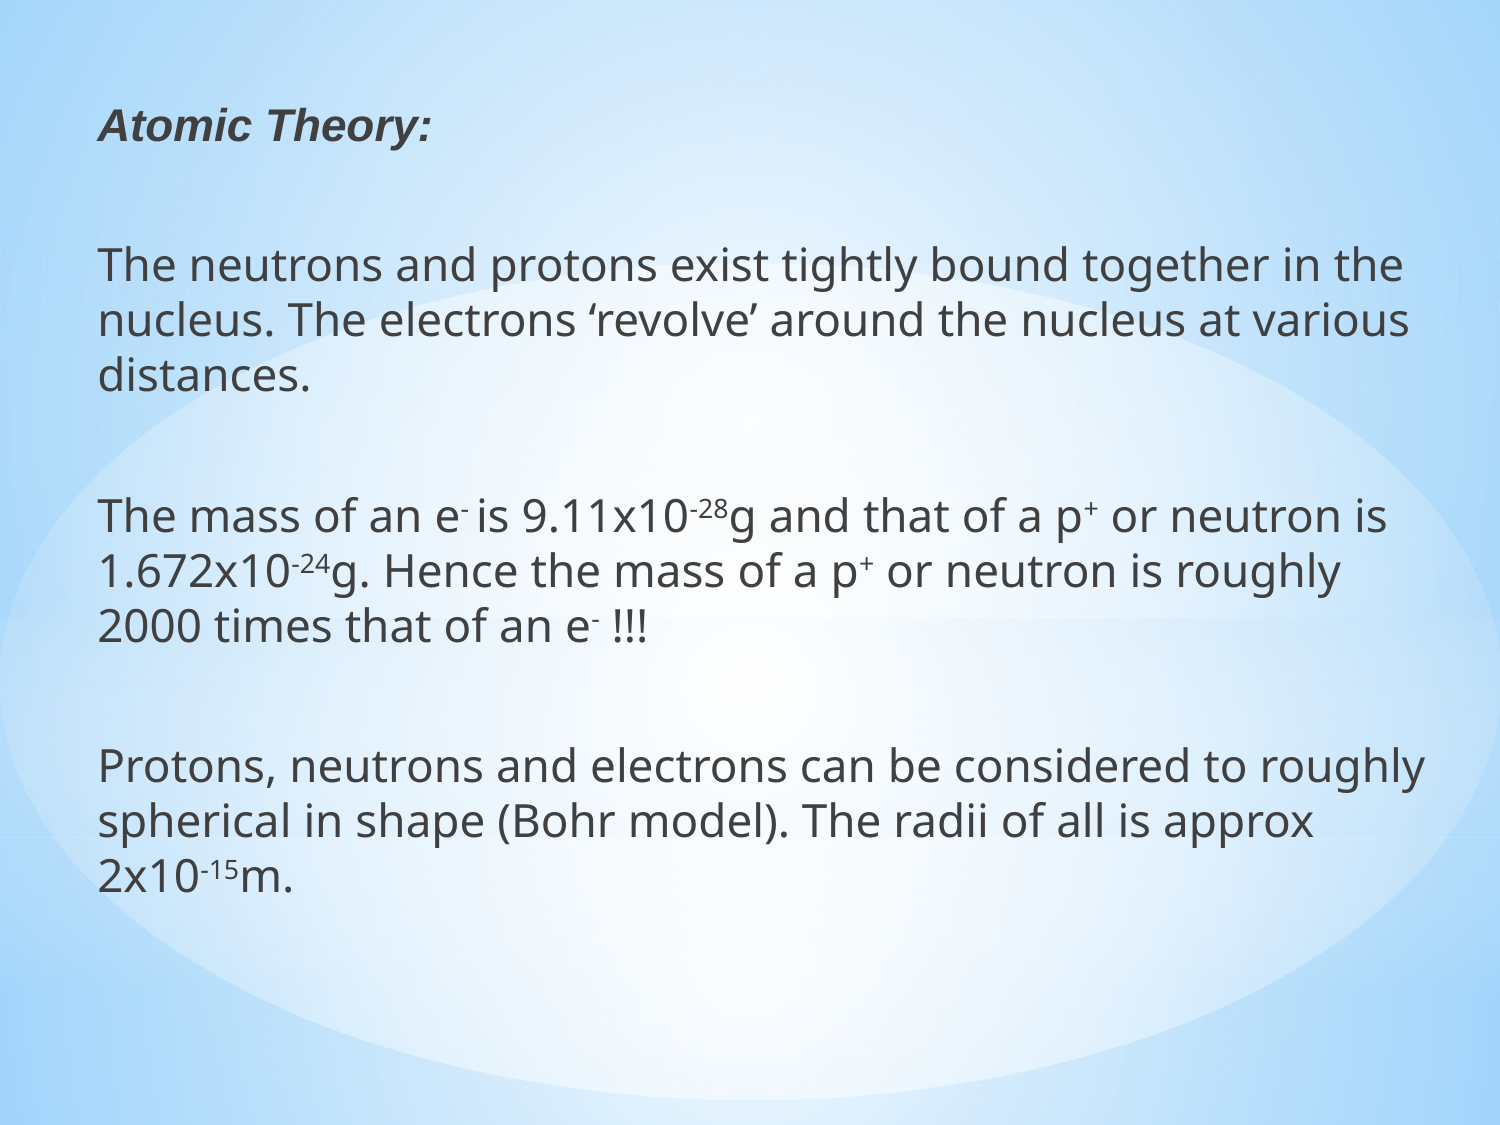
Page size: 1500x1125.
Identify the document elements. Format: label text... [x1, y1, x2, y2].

list Atomic Theory: The neutrons and protons exist tightly bound together in the nucleus. The electrons ‘revolve’ around the nucleus at various distances. The mass of an e- is 9.11x10-28g and that of a p+ or neutron is 1.672x10-24g. Hence the mass of a p+ or neutron is roughly 2000 times that of an e- !!! Protons, neutrons and electrons can be considered to roughly spherical in shape (Bohr model). The radii of all is approx 2x10-15m. [74, 12, 1451, 1107]
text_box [737, 541, 763, 584]
